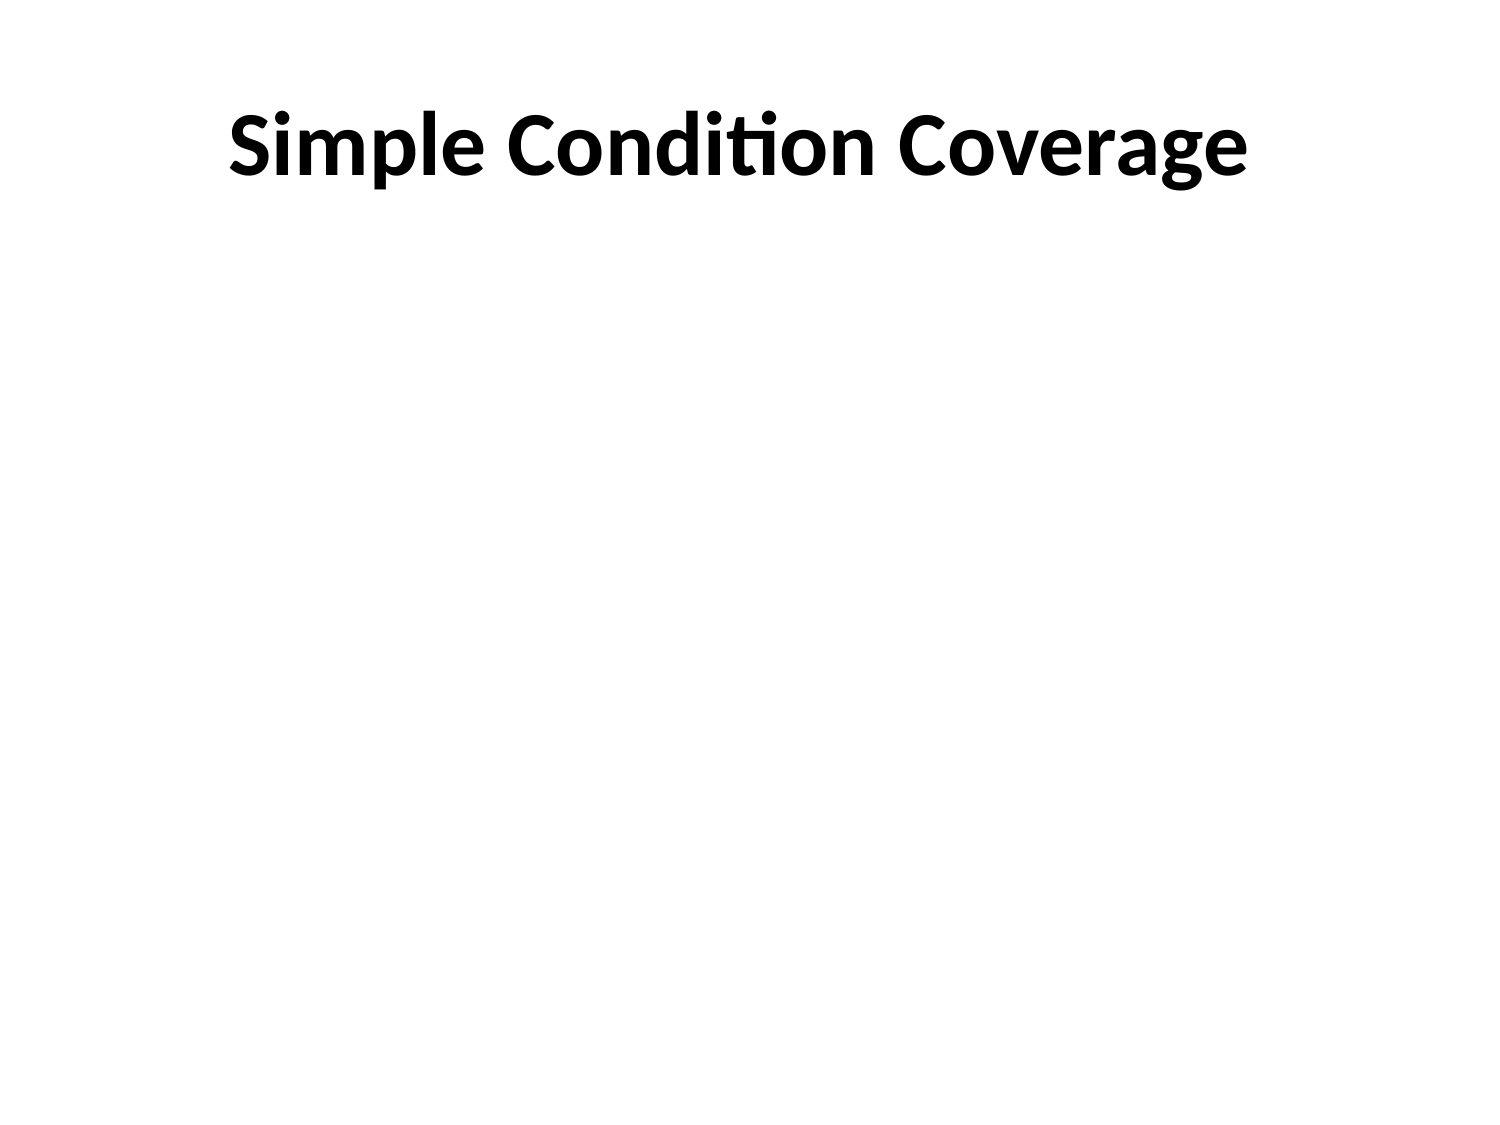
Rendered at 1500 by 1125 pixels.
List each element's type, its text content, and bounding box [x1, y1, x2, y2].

title Simple Condition Coverage [75, 45, 1425, 233]
